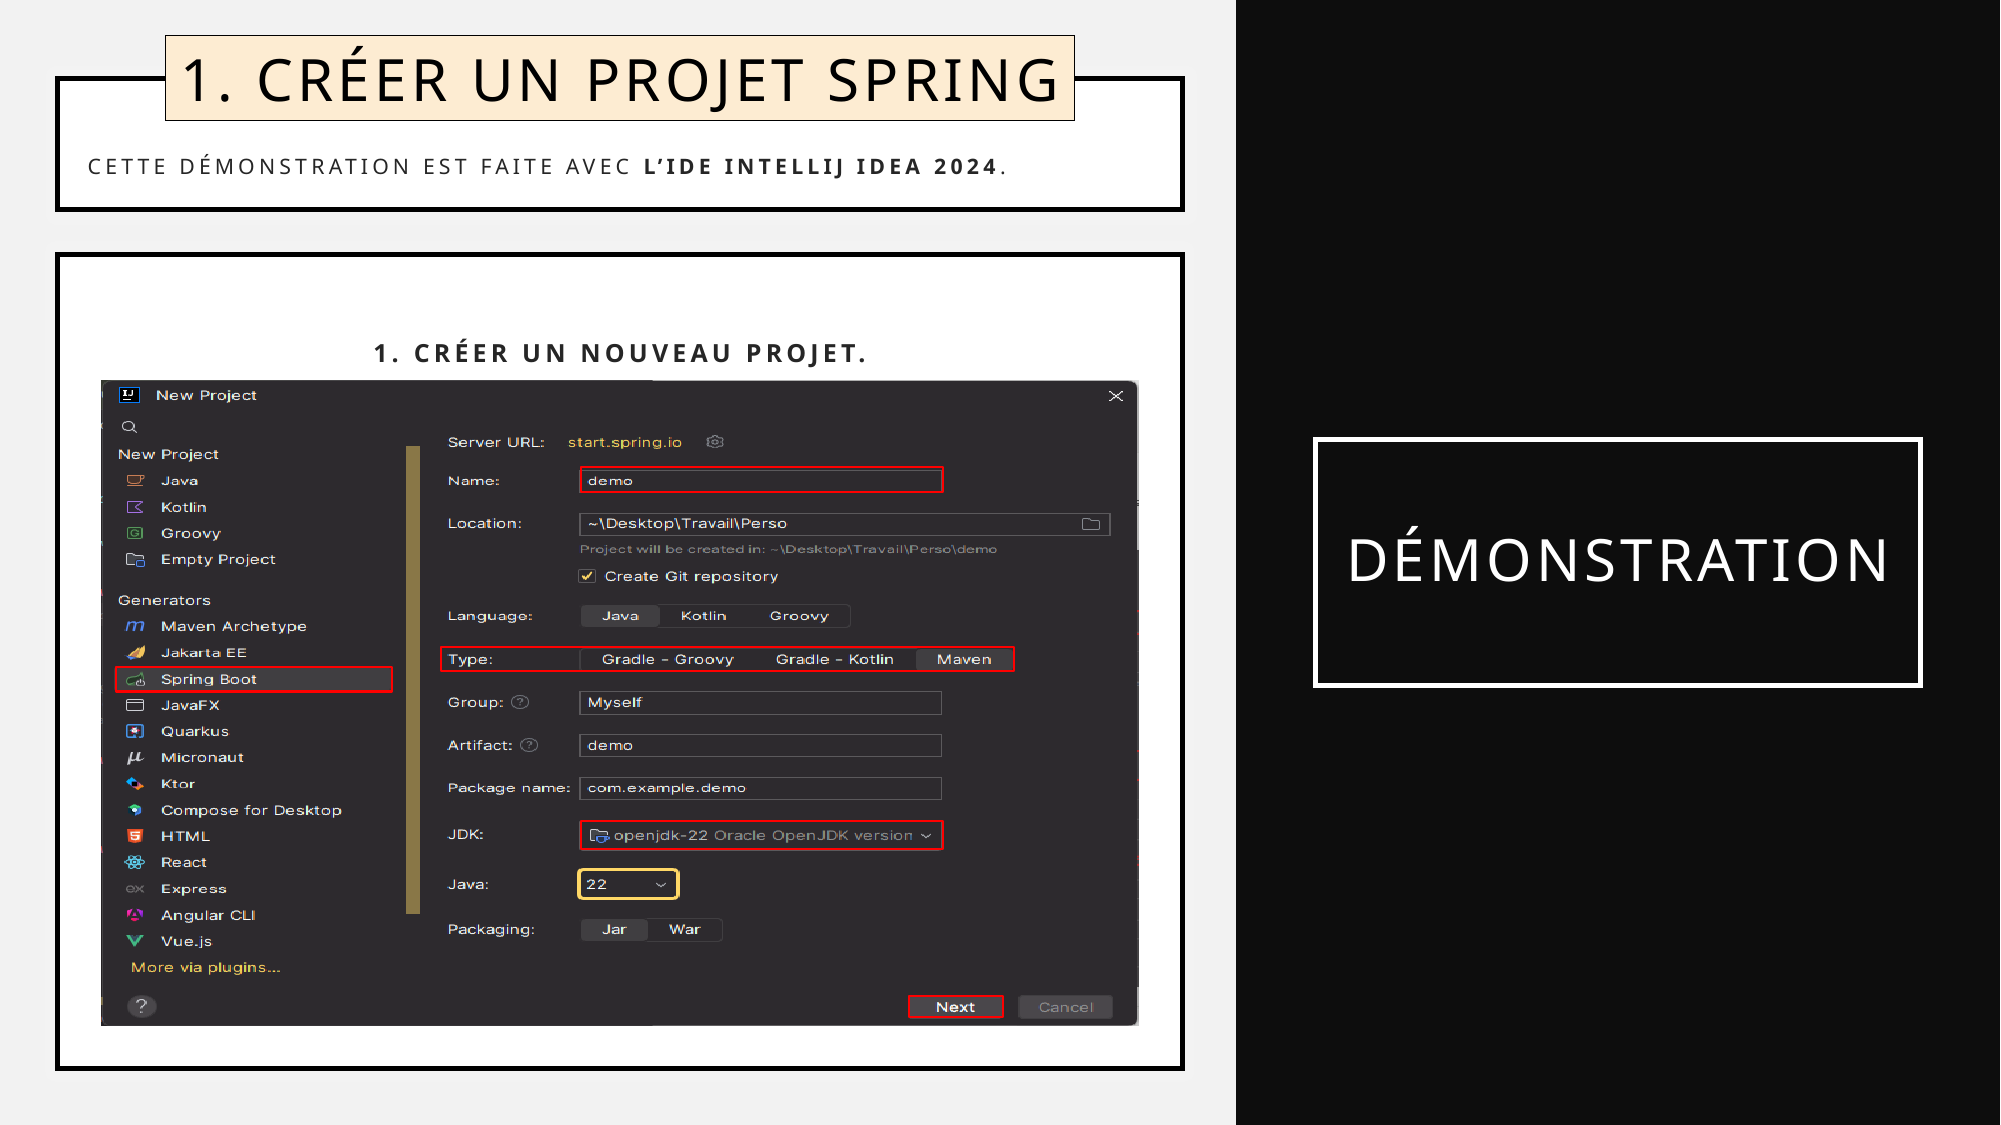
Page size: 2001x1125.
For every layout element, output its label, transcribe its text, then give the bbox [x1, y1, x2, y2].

picture [101, 380, 1139, 1026]
text_box 1. Créer un nouveau projet. [57, 254, 1183, 1069]
picture [1236, 0, 2000, 1125]
text_box Cette démonstration est faite avec l’ide IntelLij IDEA 2024. [57, 78, 1183, 210]
text_box 1. Créer un projet spring [165, 35, 1075, 121]
